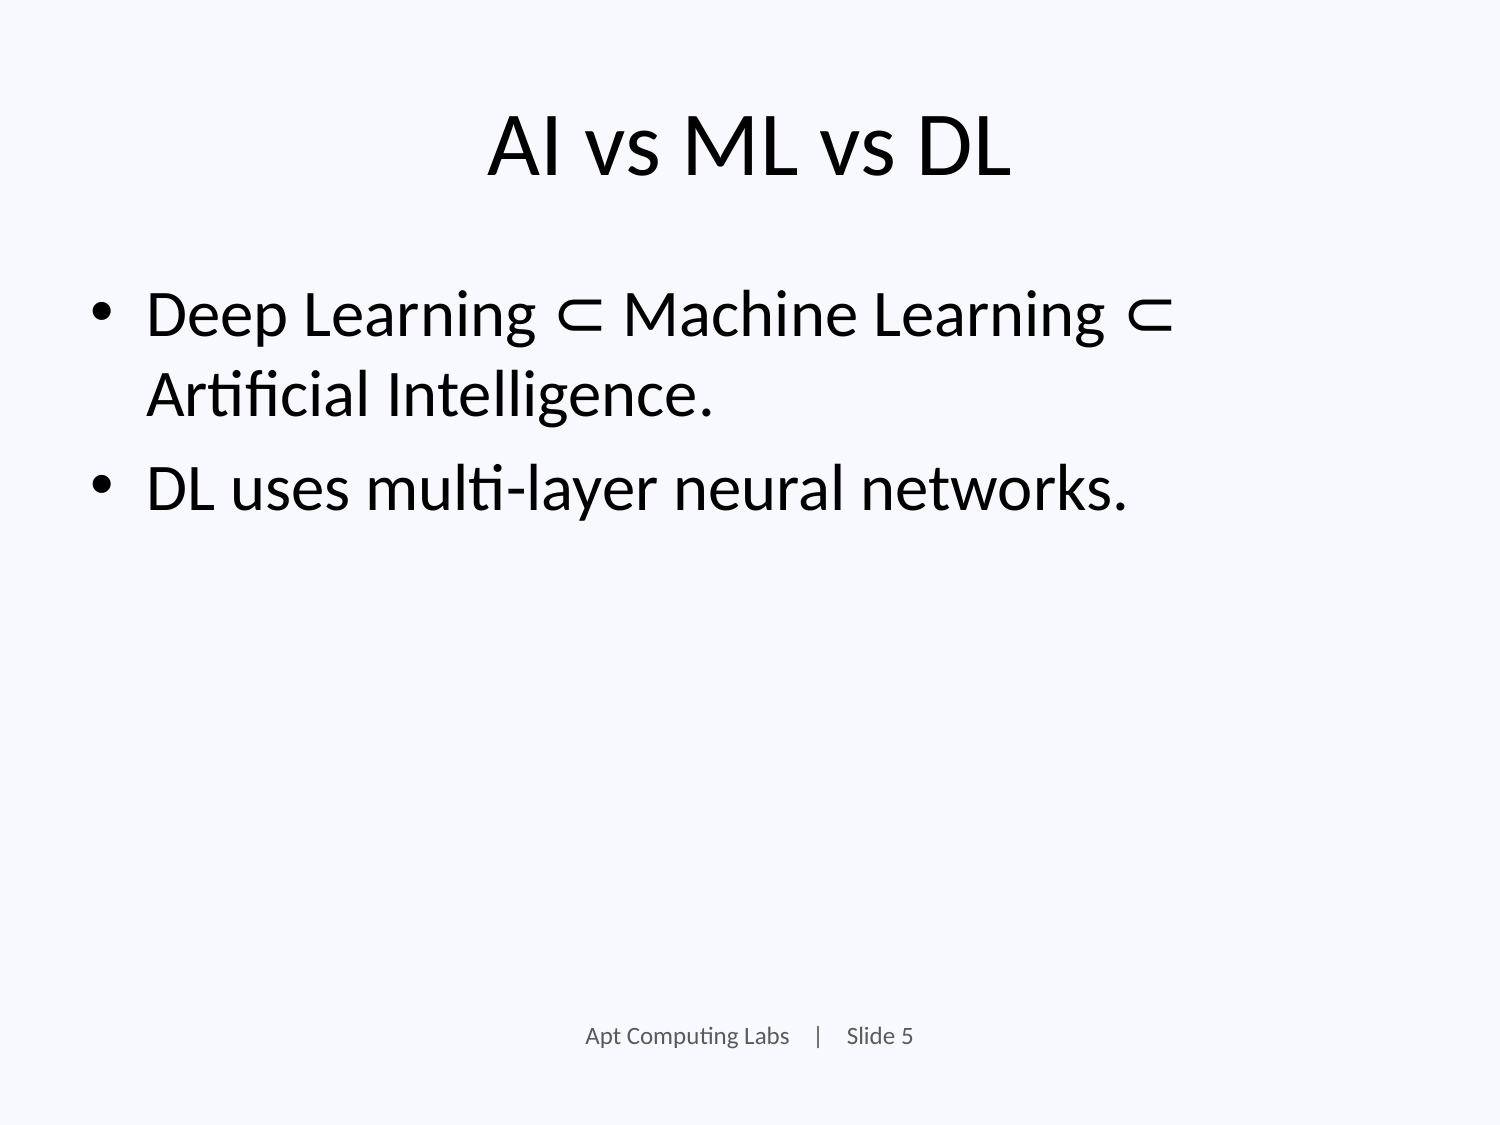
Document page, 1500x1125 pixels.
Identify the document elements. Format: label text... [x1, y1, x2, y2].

text_box Apt Computing Labs | Slide 5 [570, 1012, 930, 1058]
title AI vs ML vs DL [75, 45, 1425, 233]
list Deep Learning ⊂ Machine Learning ⊂ Artificial Intelligence. DL uses multi-layer neural networks. [75, 262, 1425, 1005]
